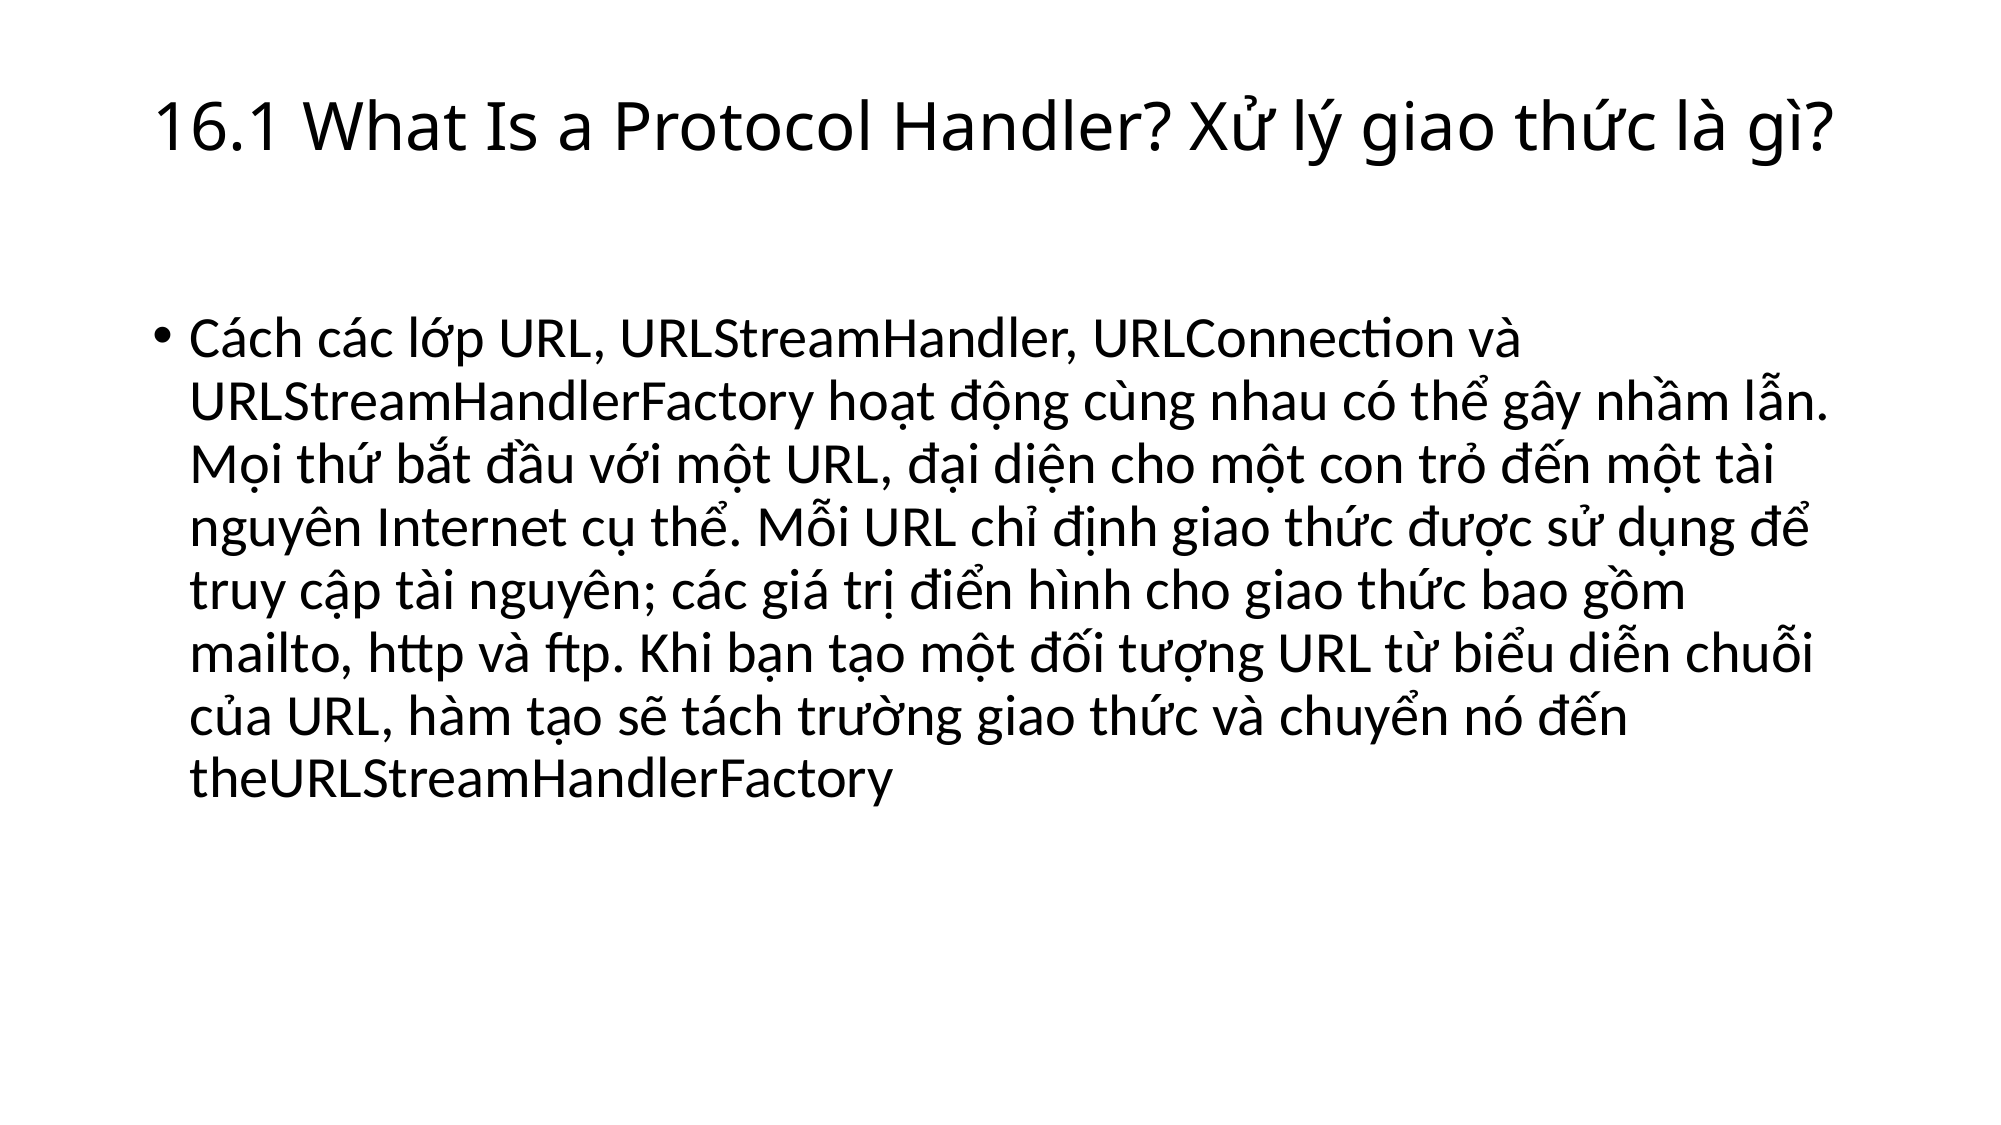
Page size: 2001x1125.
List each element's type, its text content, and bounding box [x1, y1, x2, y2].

list Cách các lớp URL, URLStreamHandler, URLConnection và URLStreamHandlerFactory hoạt động cùng nhau có thể gây nhầm lẫn. Mọi thứ bắt đầu với một URL, đại diện cho một con trỏ đến một tài nguyên Internet cụ thể. Mỗi URL chỉ định giao thức được sử dụng để truy cập tài nguyên; các giá trị điển hình cho giao thức bao gồm mailto, http và ftp. Khi bạn tạo một đối tượng URL từ biểu diễn chuỗi của URL, hàm tạo sẽ tách trường giao thức và chuyển nó đến theURLStreamHandlerFactory [137, 299, 1863, 1014]
title 16.1 What Is a Protocol Handler? Xử lý giao thức là gì? [137, 59, 1863, 278]
